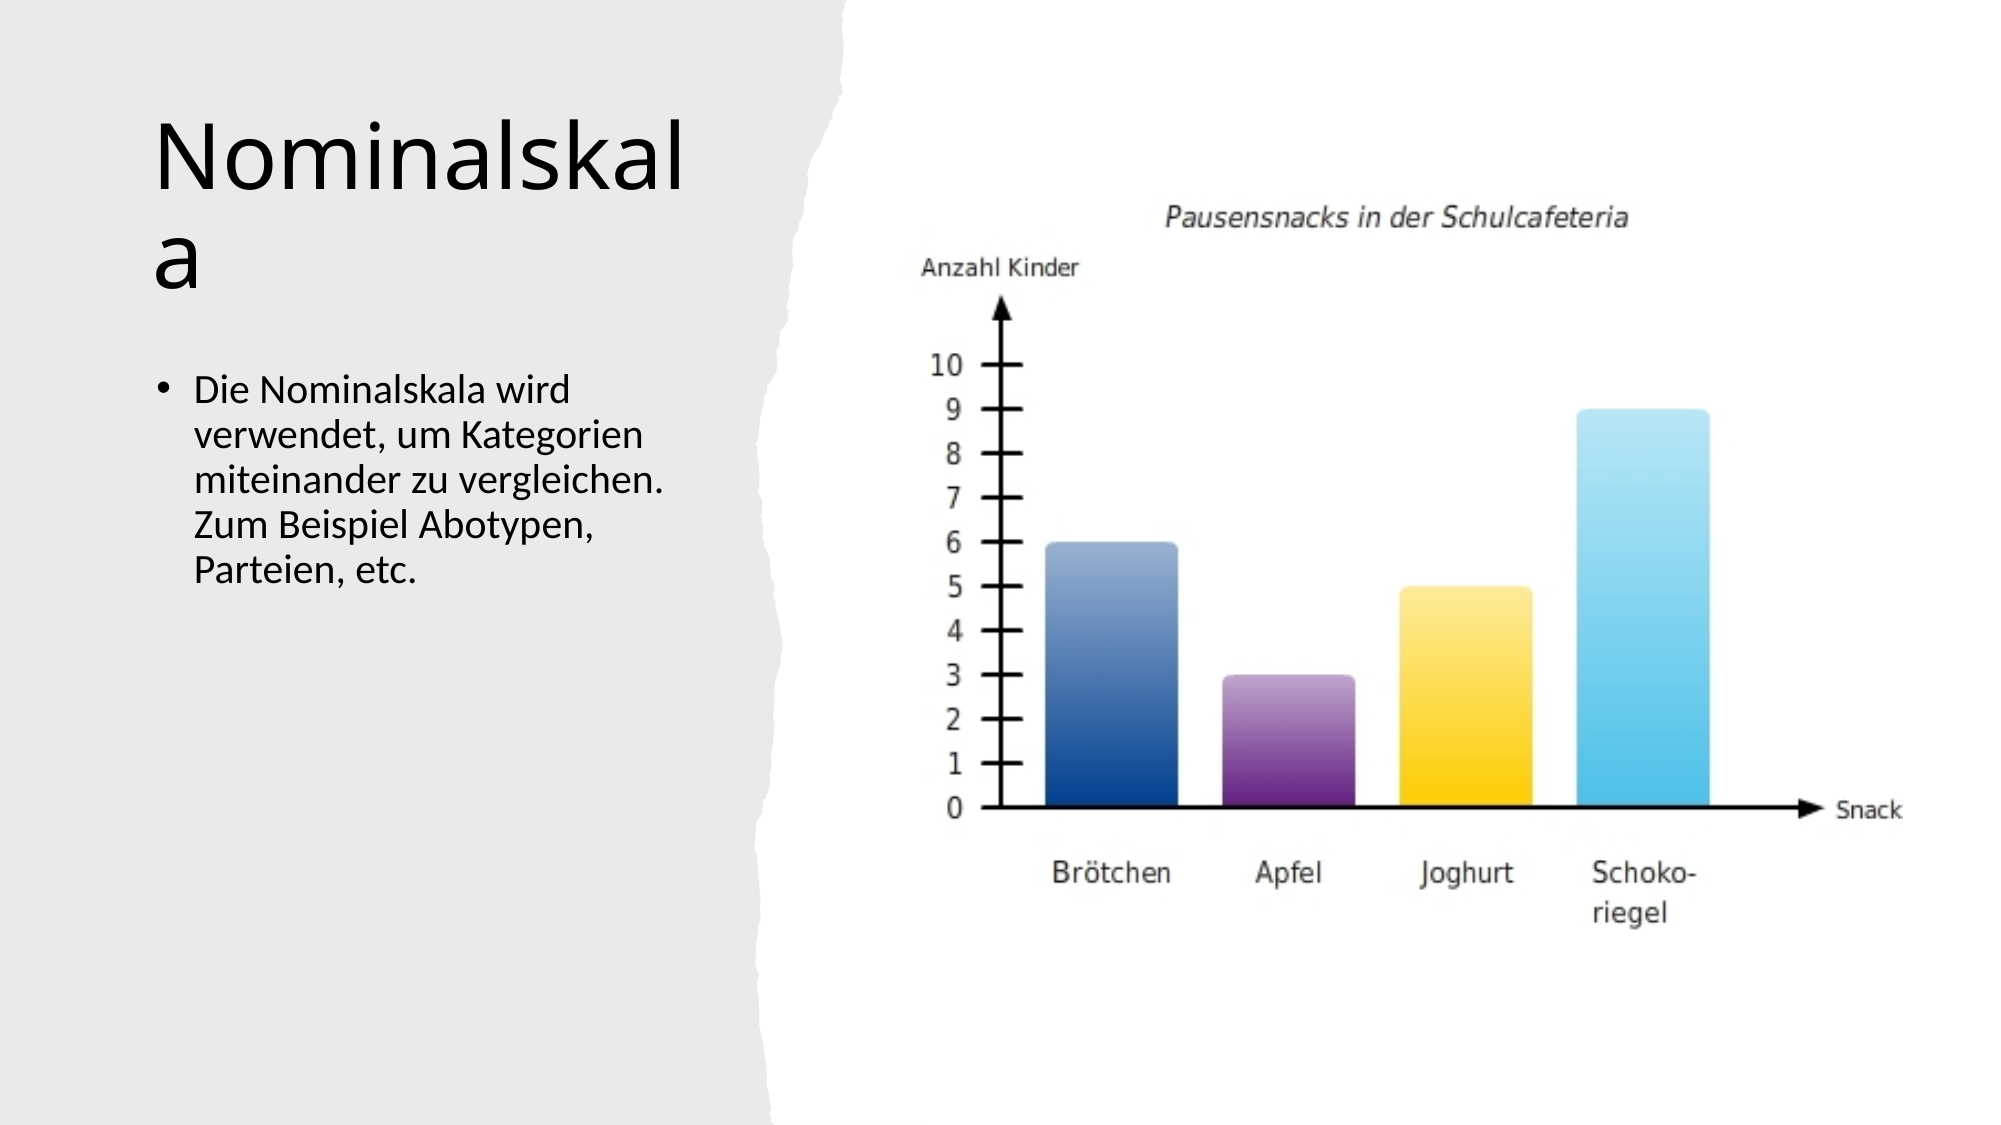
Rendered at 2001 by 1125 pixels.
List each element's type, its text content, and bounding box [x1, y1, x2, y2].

picture [893, 197, 1903, 932]
title Nominalskala [137, 99, 751, 319]
text_box [756, 0, 2000, 1125]
text_box [0, 0, 929, 1125]
list Die Nominalskala wird verwendet, um Kategorien miteinander zu vergleichen. Zum Beispiel Abotypen, Parteien, etc. [141, 359, 704, 1002]
